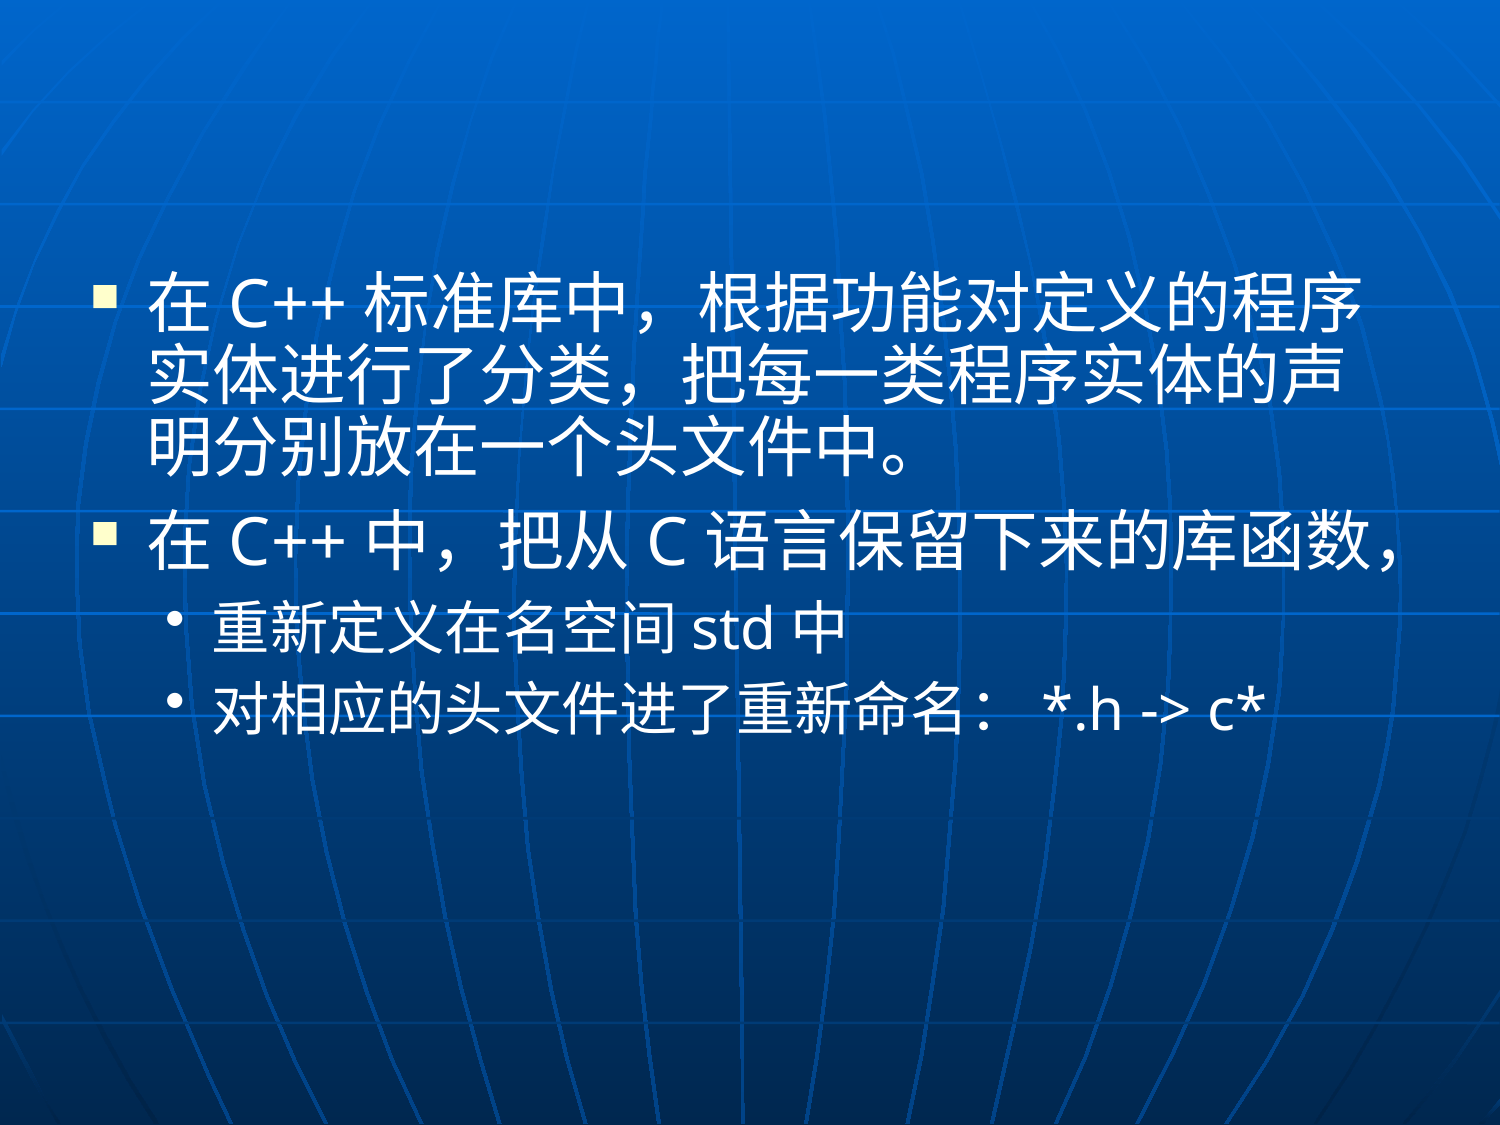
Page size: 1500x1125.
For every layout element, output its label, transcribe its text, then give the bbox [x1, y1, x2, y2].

list 在C++标准库中，根据功能对定义的程序实体进行了分类，把每一类程序实体的声明分别放在一个头文件中。 在C++中，把从C语言保留下来的库函数， 重新定义在名空间std中 对相应的头文件进了重新命名：*.h -> c* [75, 262, 1425, 1006]
